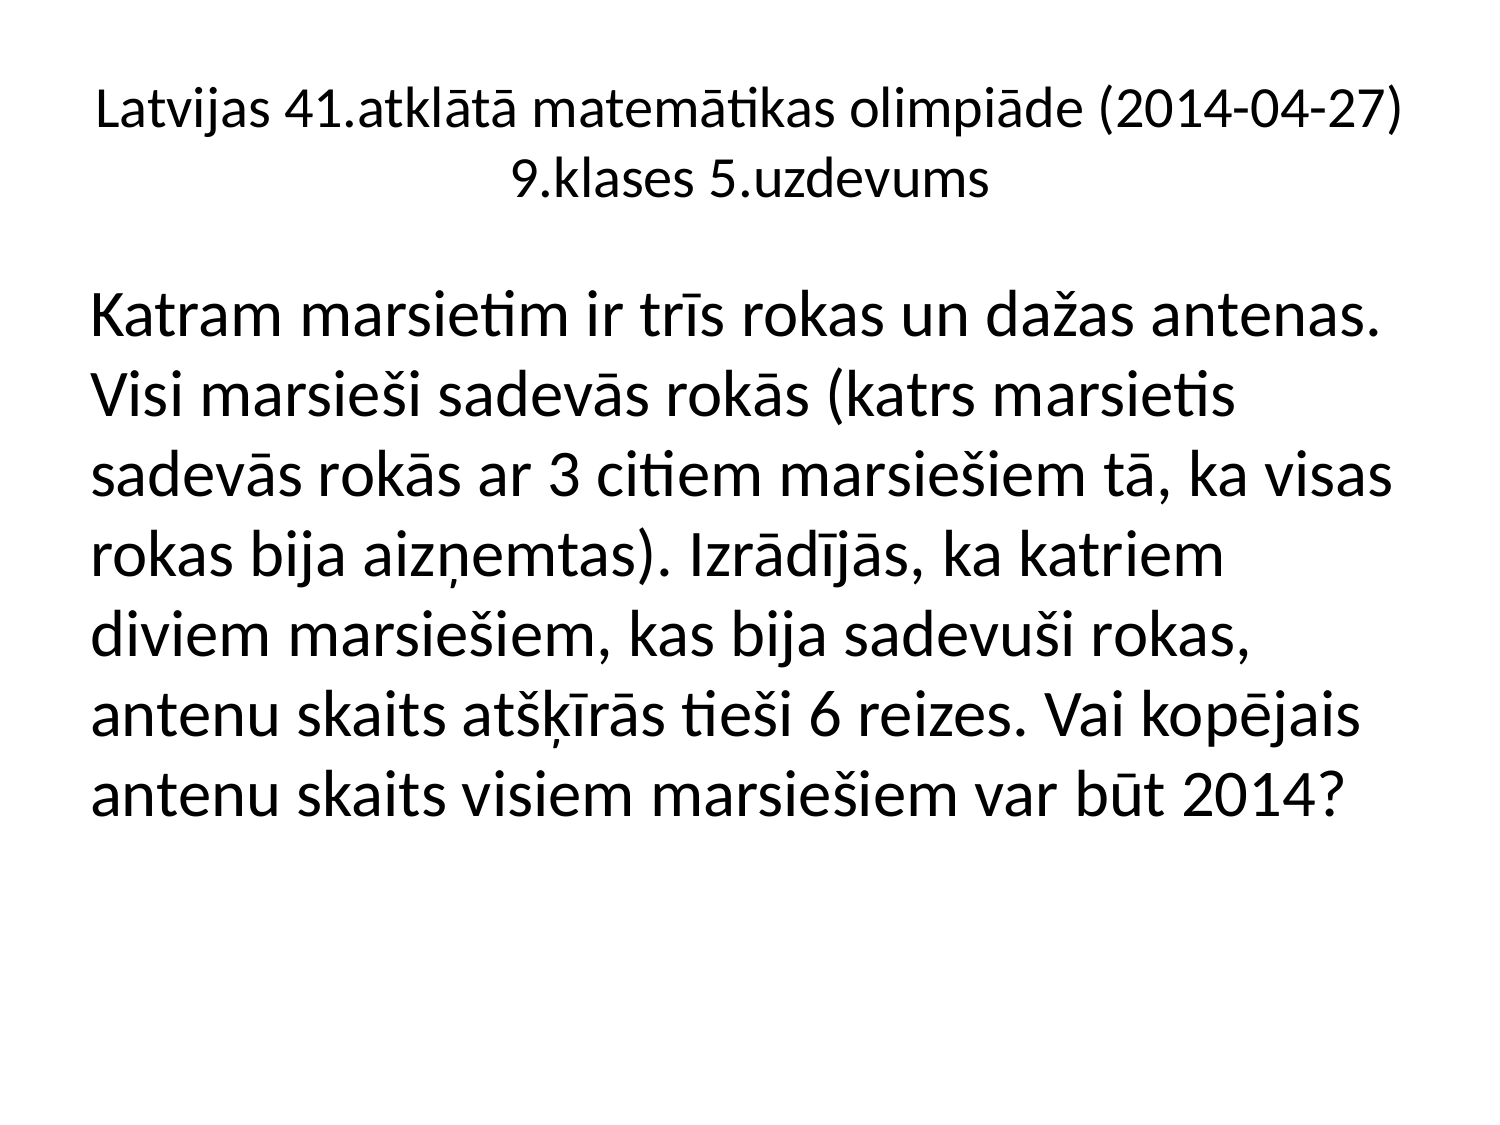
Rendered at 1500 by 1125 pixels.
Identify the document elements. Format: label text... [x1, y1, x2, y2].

list Katram marsietim ir trīs rokas un dažas antenas. Visi marsieši sadevās rokās (katrs marsietis sadevās rokās ar 3 citiem marsiešiem tā, ka visas rokas bija aizņemtas). Izrādījās, ka katriem diviem marsiešiem, kas bija sadevuši rokas, antenu skaits atšķīrās tieši 6 reizes. Vai kopējais antenu skaits visiem marsiešiem var būt 2014? [75, 262, 1425, 1005]
title Latvijas 41.atklātā matemātikas olimpiāde (2014-04-27) 9.klases 5.uzdevums [75, 45, 1425, 233]
